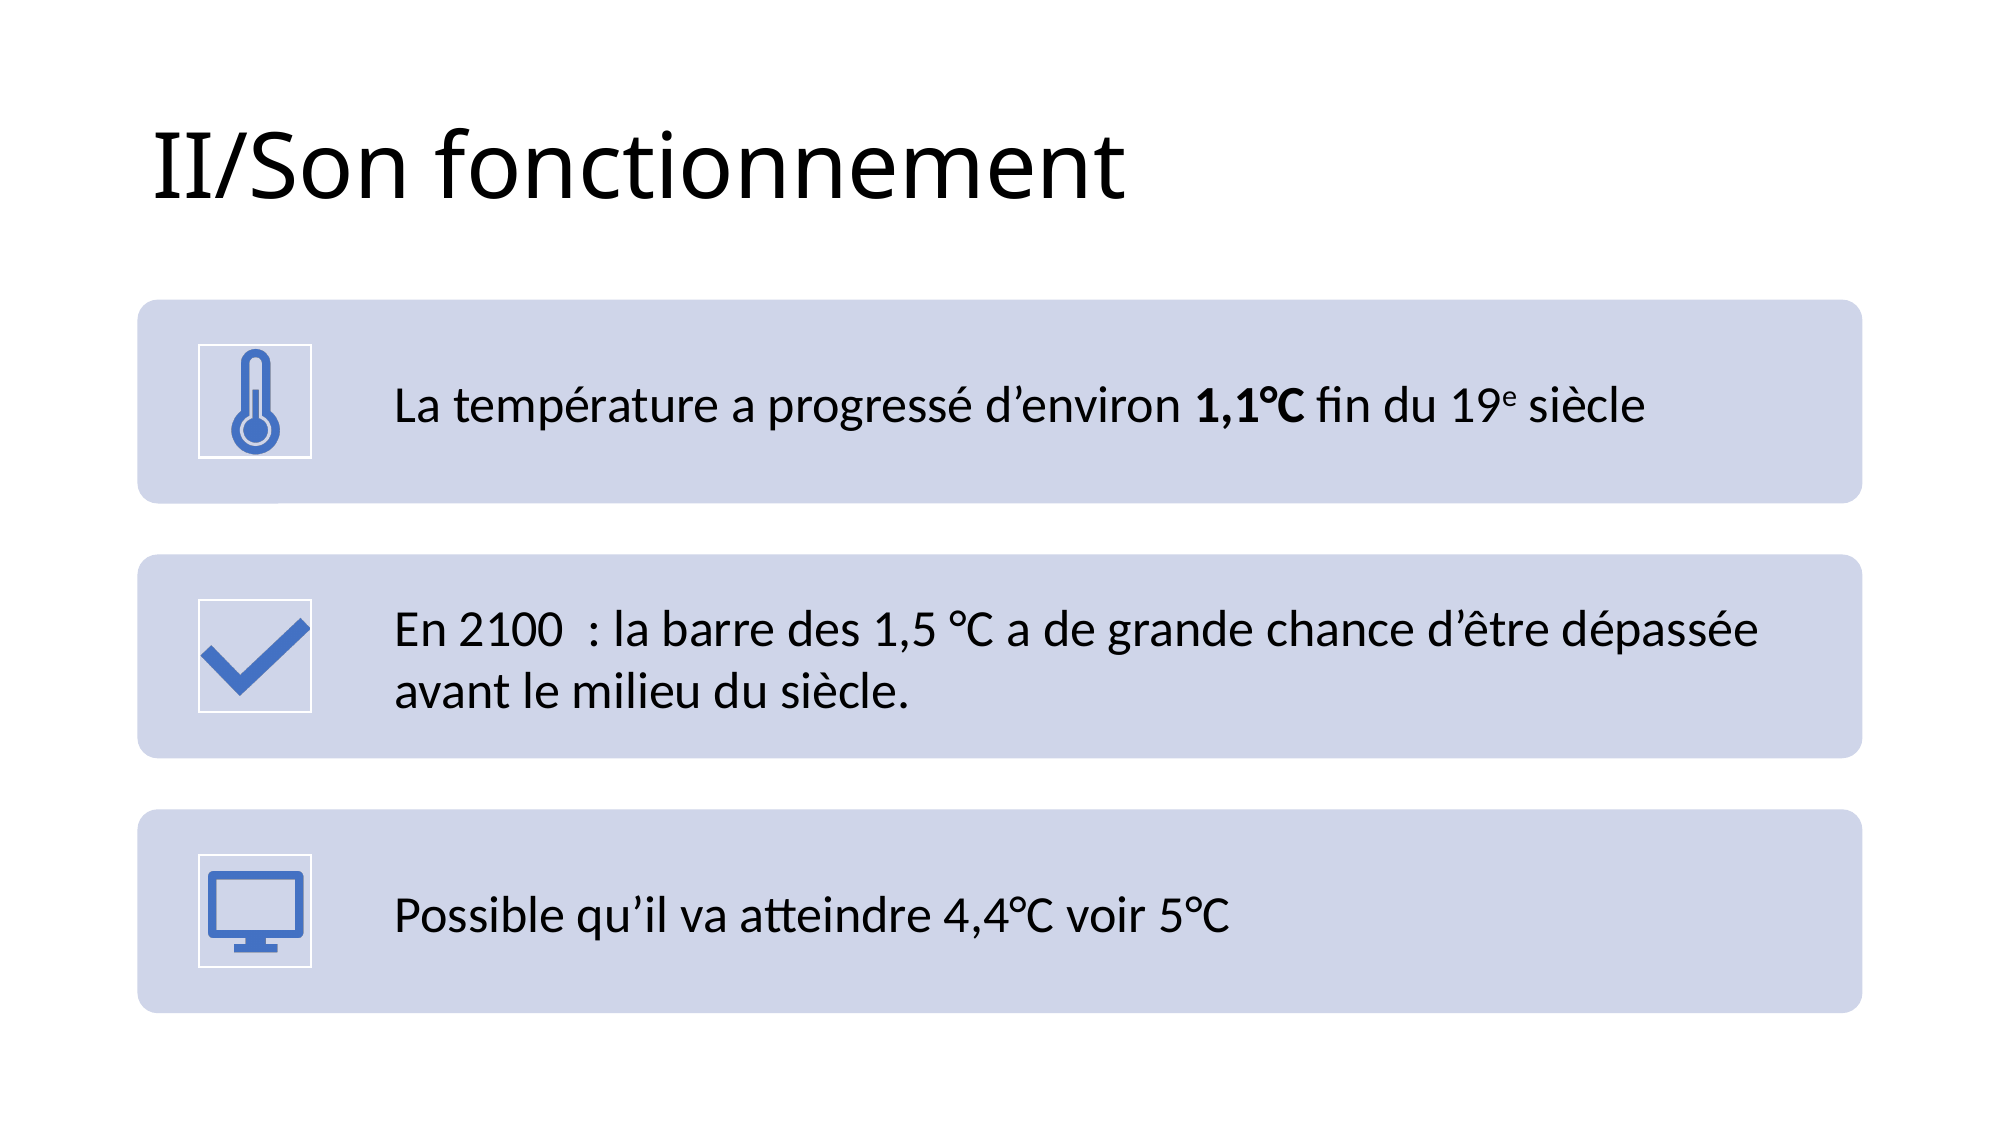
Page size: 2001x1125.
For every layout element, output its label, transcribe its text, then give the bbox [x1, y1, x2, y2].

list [137, 299, 1863, 1014]
title II/Son fonctionnement [137, 59, 1863, 278]
